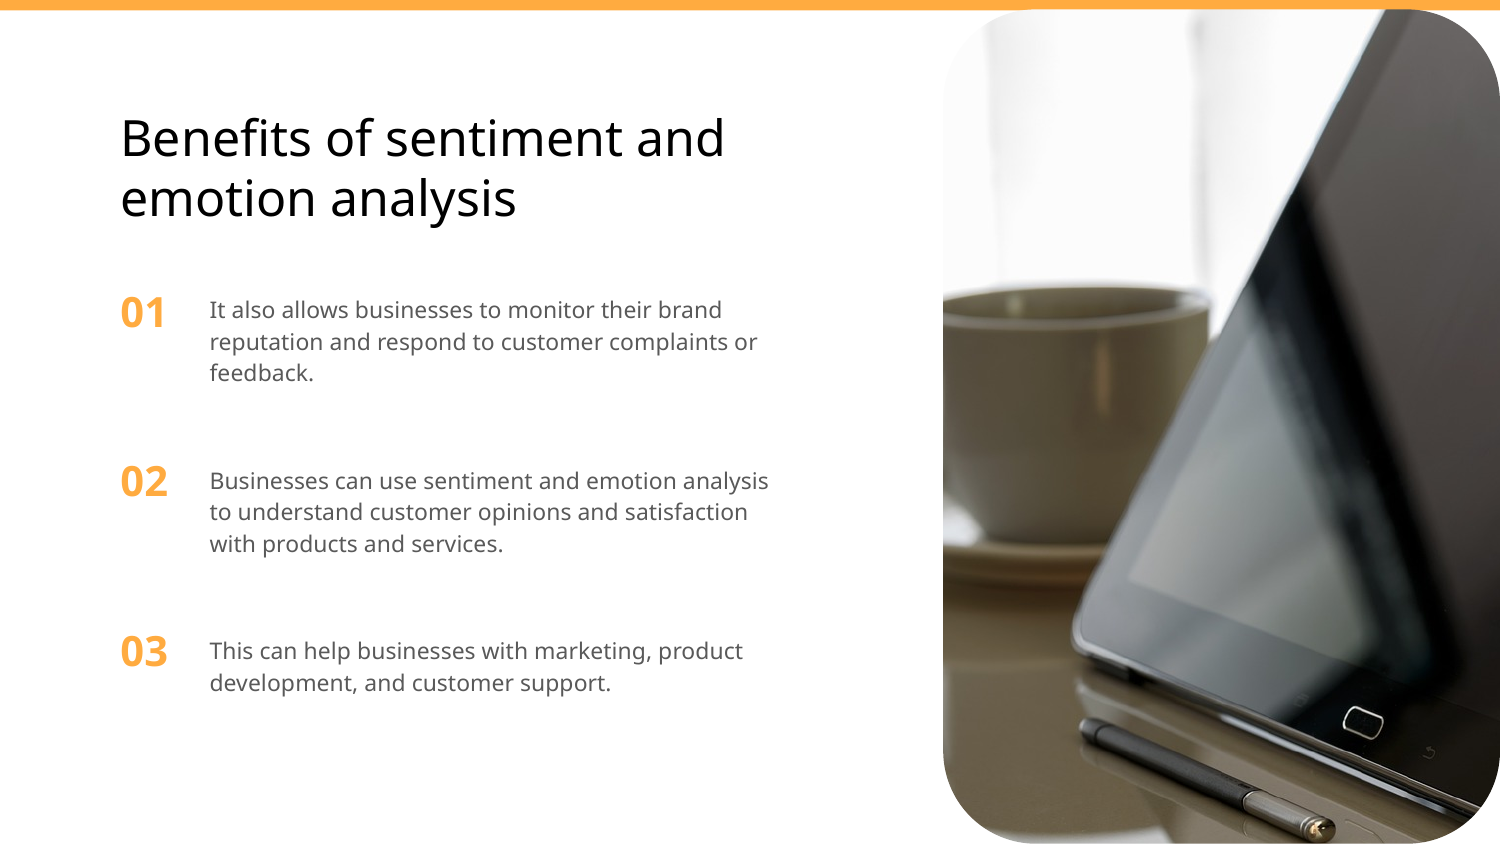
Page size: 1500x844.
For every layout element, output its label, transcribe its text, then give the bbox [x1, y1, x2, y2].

subtitle Businesses can use sentiment and emotion analysis to understand customer opinions and satisfaction with products and services. [194, 447, 806, 601]
picture [942, 9, 1500, 844]
title Benefits of sentiment and emotion analysis [105, 106, 806, 226]
subtitle It also allows businesses to monitor their brand reputation and respond to customer complaints or feedback. [194, 276, 806, 431]
subtitle This can help businesses with marketing, product development, and customer support. [194, 617, 806, 772]
